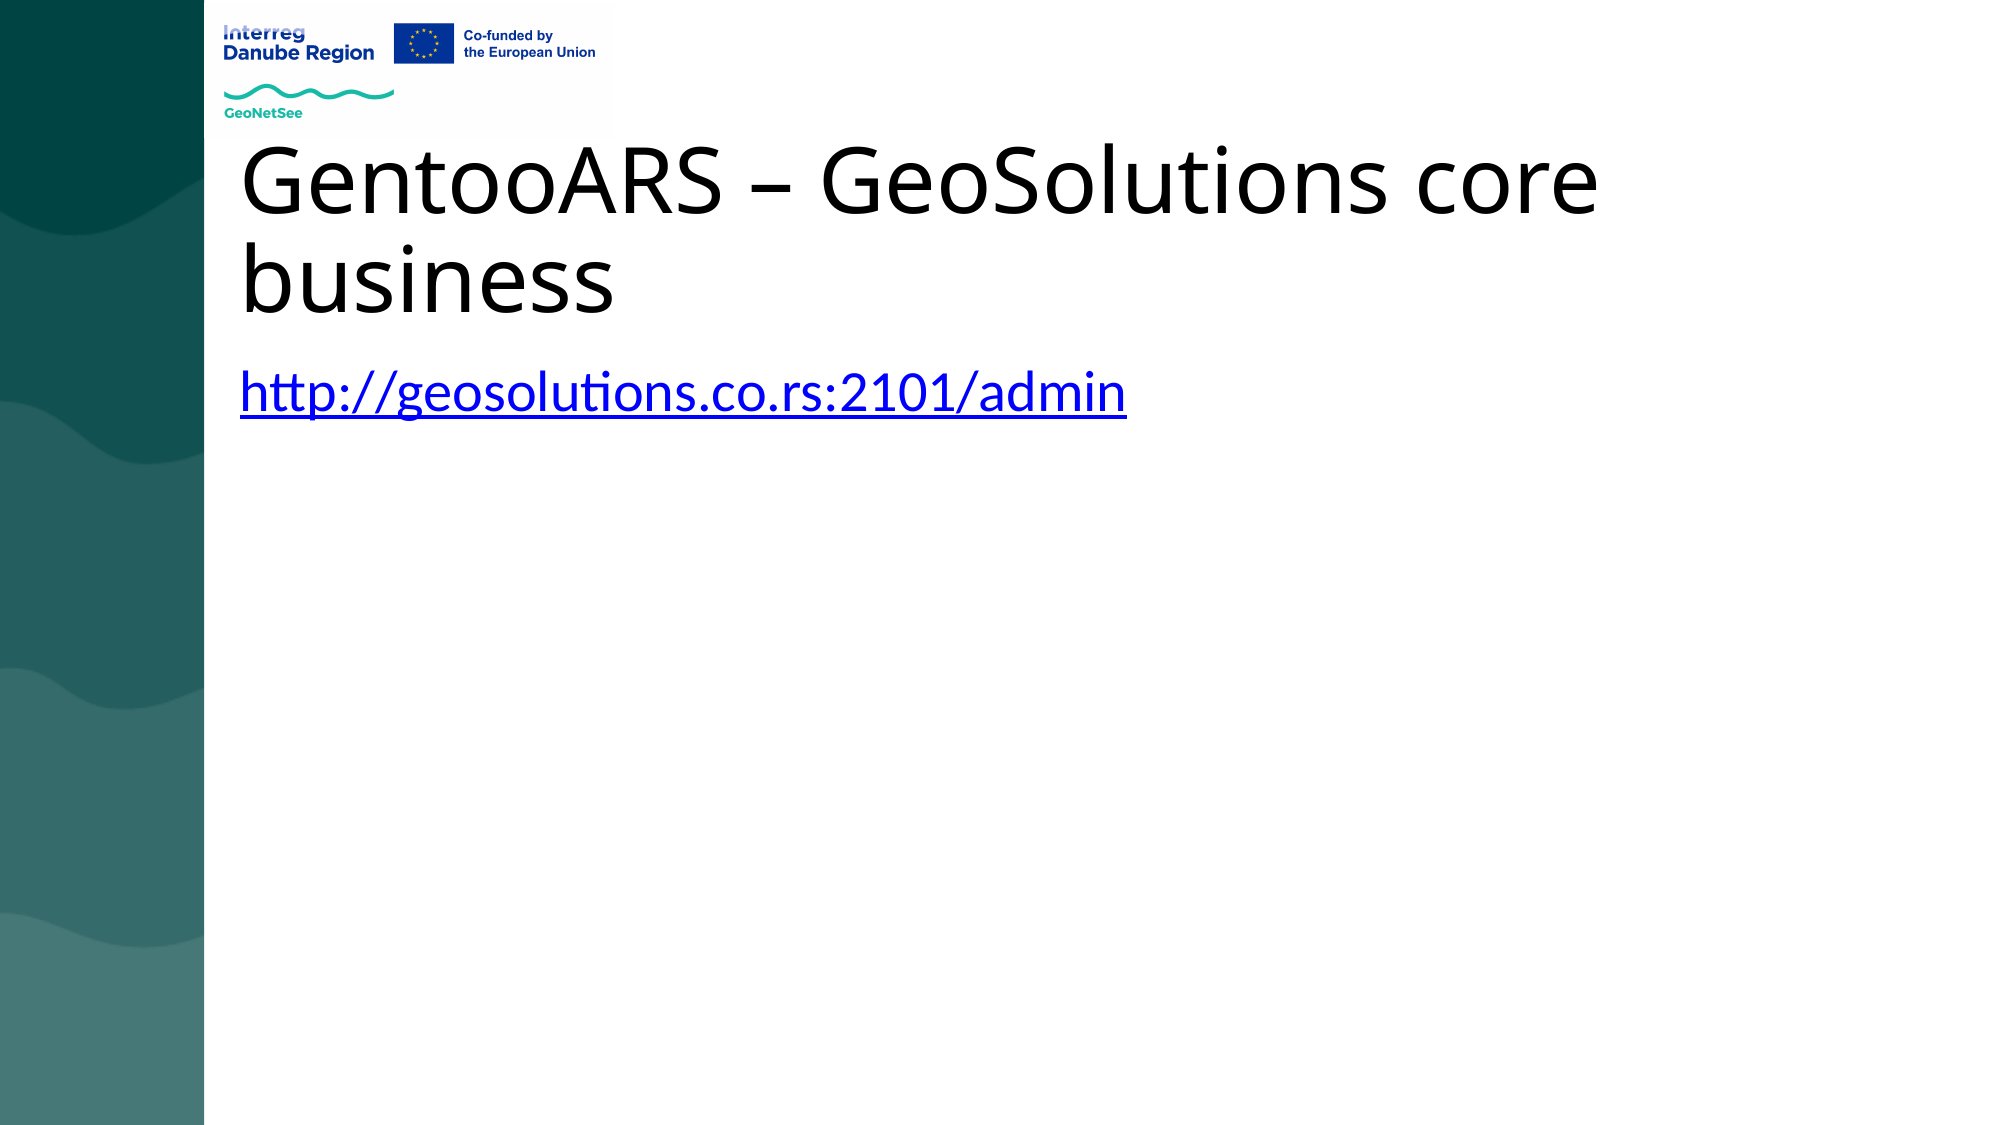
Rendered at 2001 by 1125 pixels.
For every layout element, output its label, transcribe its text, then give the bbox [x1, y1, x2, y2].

text_box GentooARS – GeoSolutions core business [225, 124, 1950, 343]
picture [0, 0, 615, 1124]
text_box http://geosolutions.co.rs:2101/admin [224, 353, 1950, 1068]
